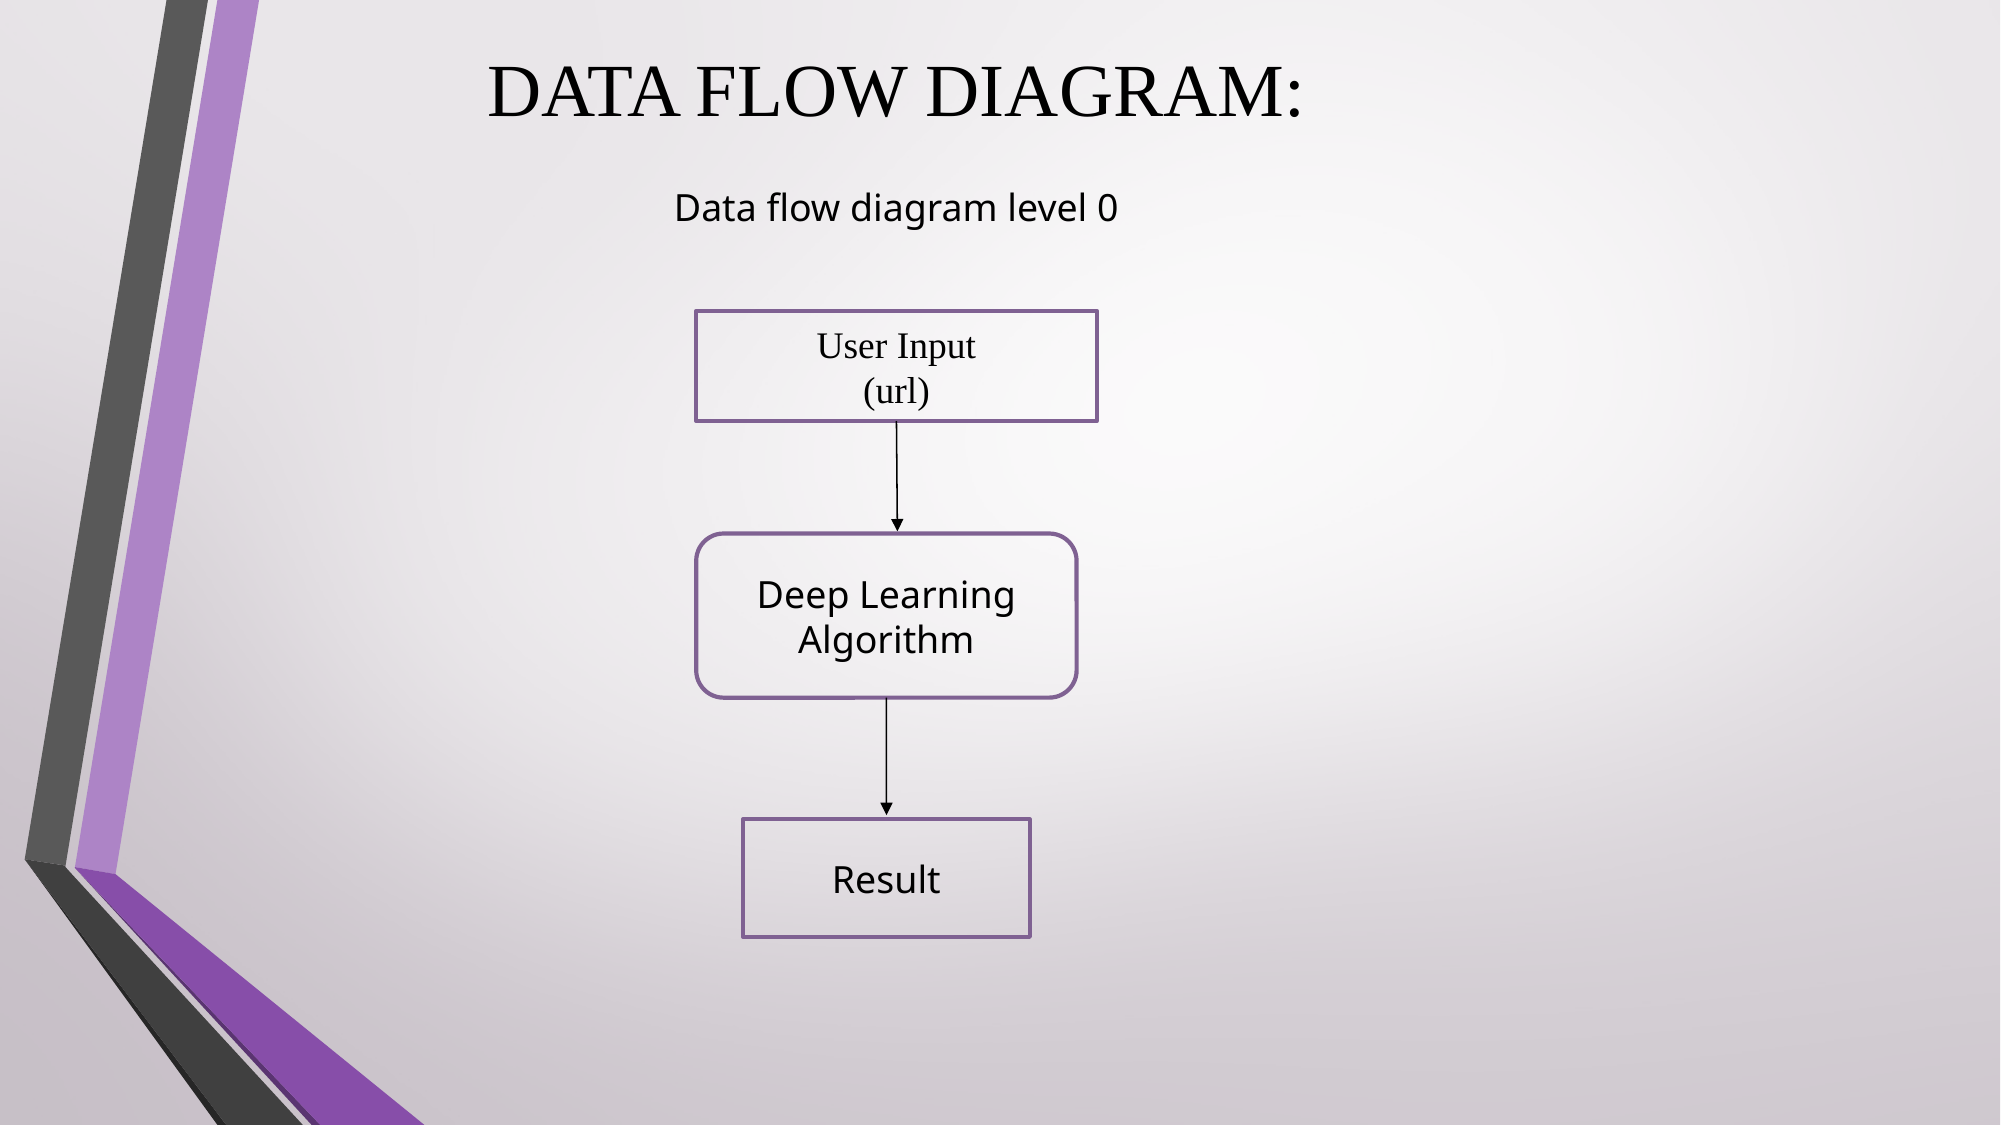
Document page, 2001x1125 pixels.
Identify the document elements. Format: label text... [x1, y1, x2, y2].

text_box User Input (url) [694, 309, 1099, 423]
text_box Data flow diagram level 0 [309, 176, 1484, 237]
text_box Deep Learning Algorithm [694, 531, 1079, 700]
text_box Result [741, 817, 1032, 939]
text_box DATA FLOW DIAGRAM: [393, 34, 1400, 140]
